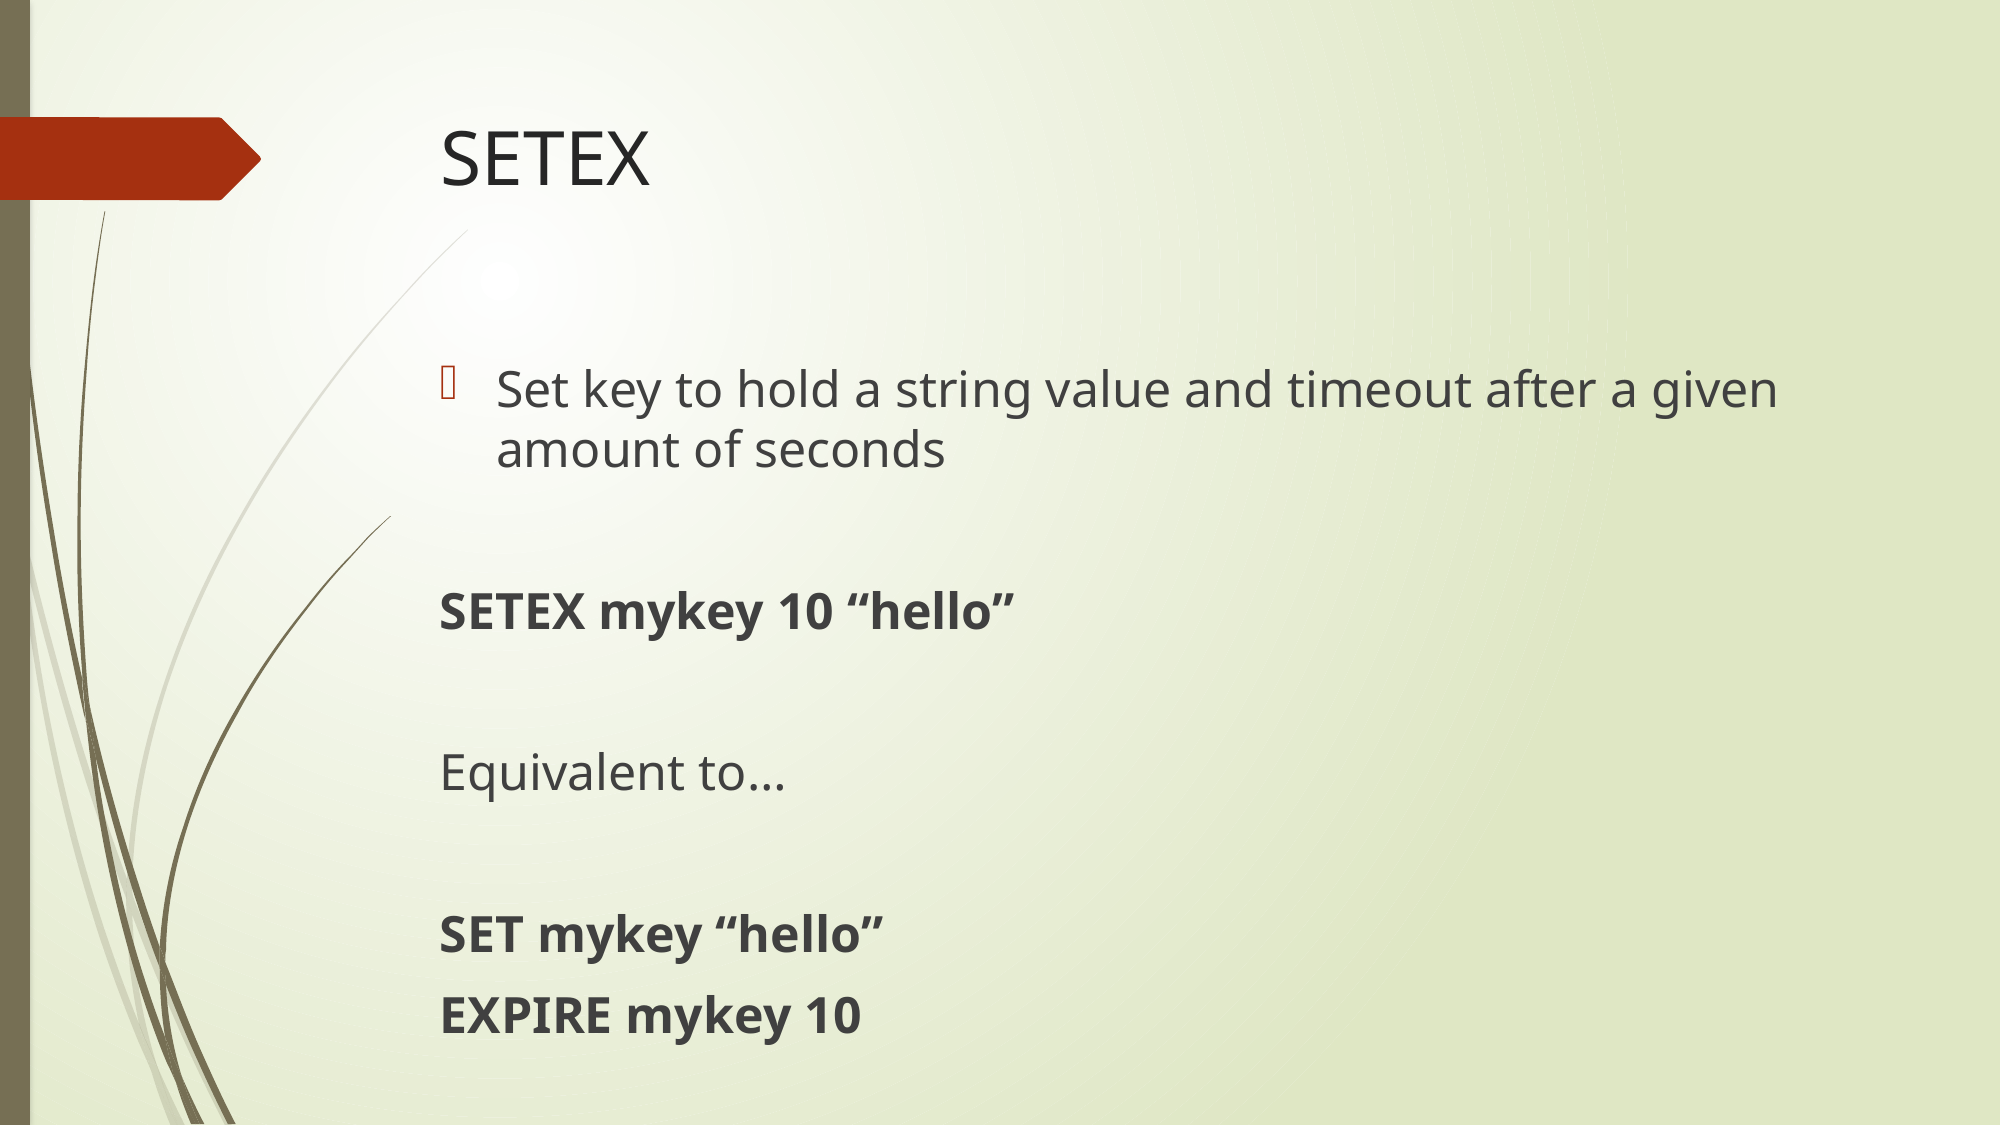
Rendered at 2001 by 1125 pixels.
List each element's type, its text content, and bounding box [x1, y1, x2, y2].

list Set key to hold a string value and timeout after a given amount of seconds SETEX mykey 10 “hello” Equivalent to… SET mykey “hello” EXPIRE mykey 10 [424, 350, 1888, 970]
title SETEX [425, 102, 1888, 313]
